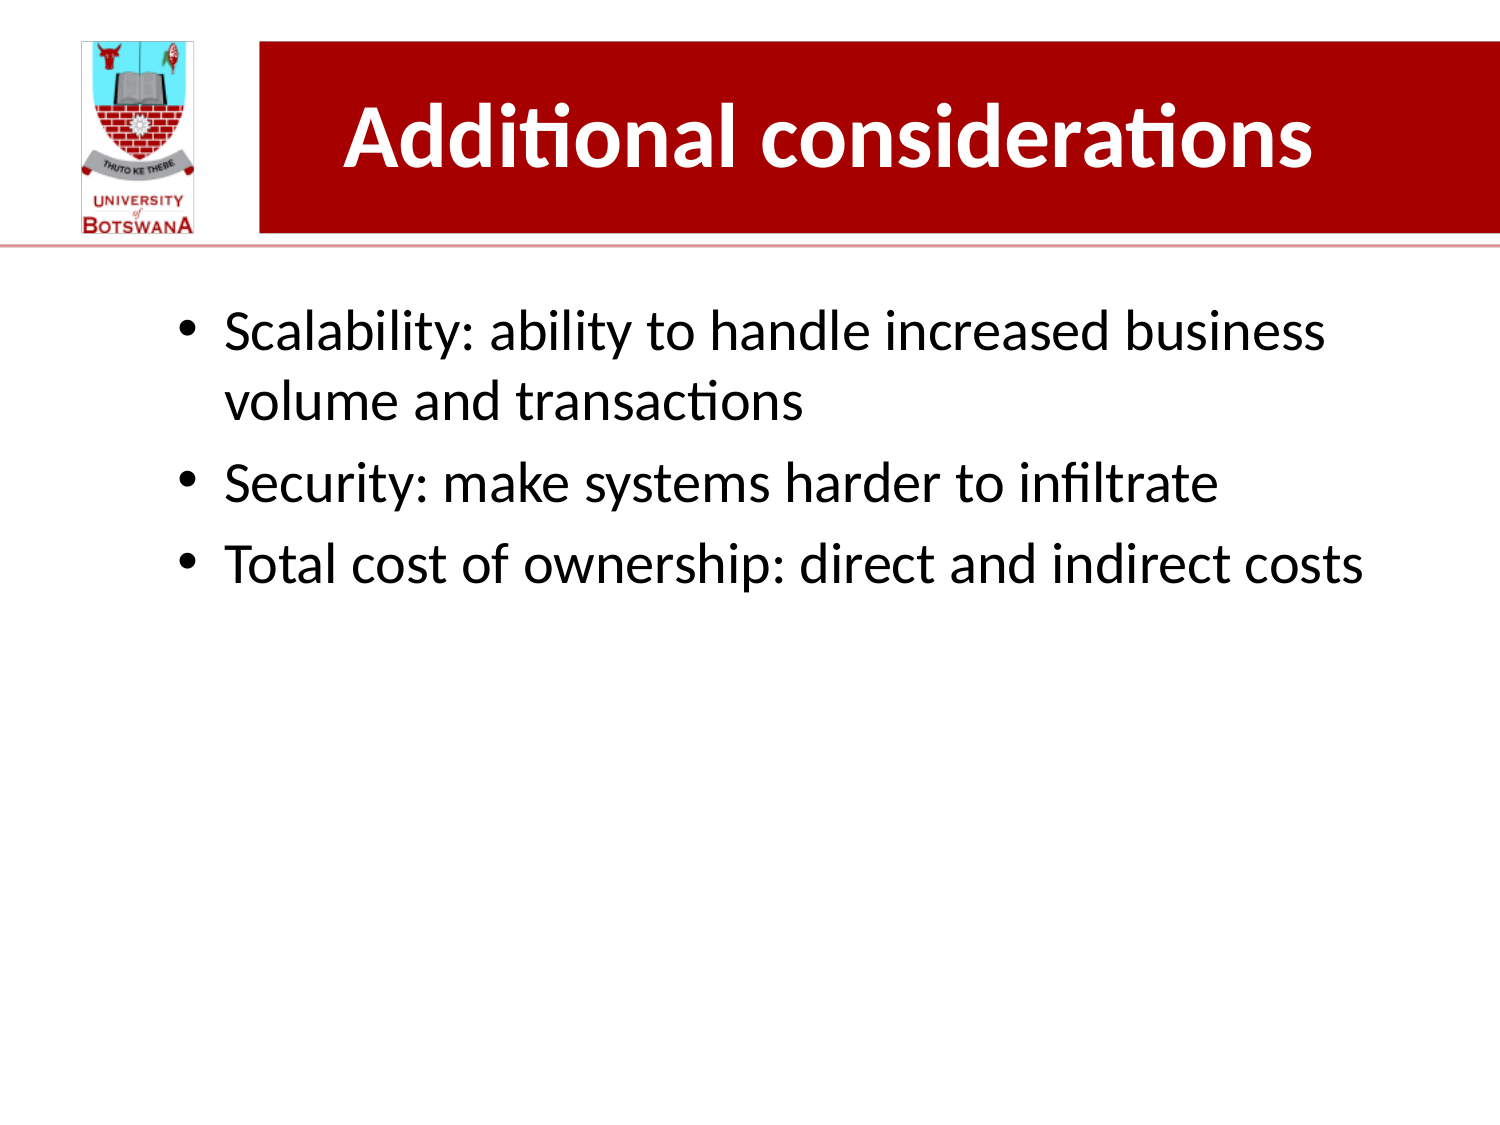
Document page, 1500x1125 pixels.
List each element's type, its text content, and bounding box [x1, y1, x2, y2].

list Scalability: ability to handle increased business volume and transactions Security: make systems harder to infiltrate Total cost of ownership: direct and indirect costs [87, 284, 1413, 1039]
title Additional considerations [249, 68, 1431, 192]
